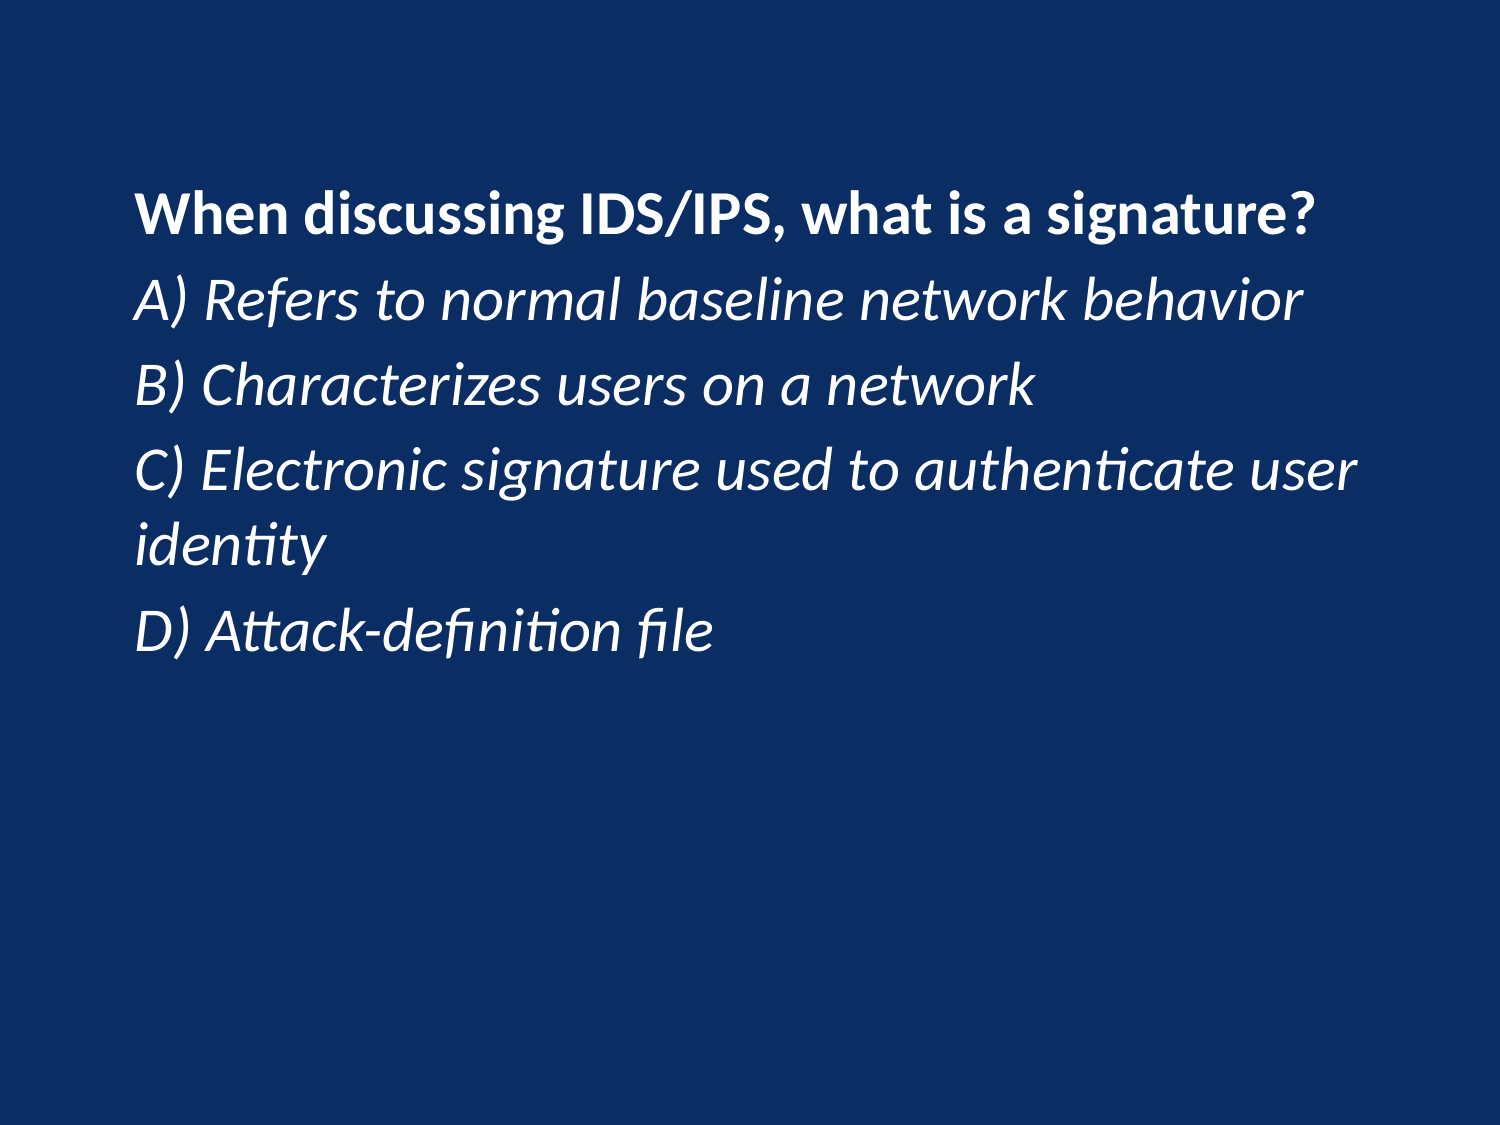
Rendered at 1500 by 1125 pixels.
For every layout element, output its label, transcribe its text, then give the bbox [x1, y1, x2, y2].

text_box When discussing IDS/IPS, what is a signature? A) Refers to normal baseline network behavior B) Characterizes users on a network C) Electronic signature used to authenticate user identity D) Attack-definition file [119, 119, 1395, 671]
